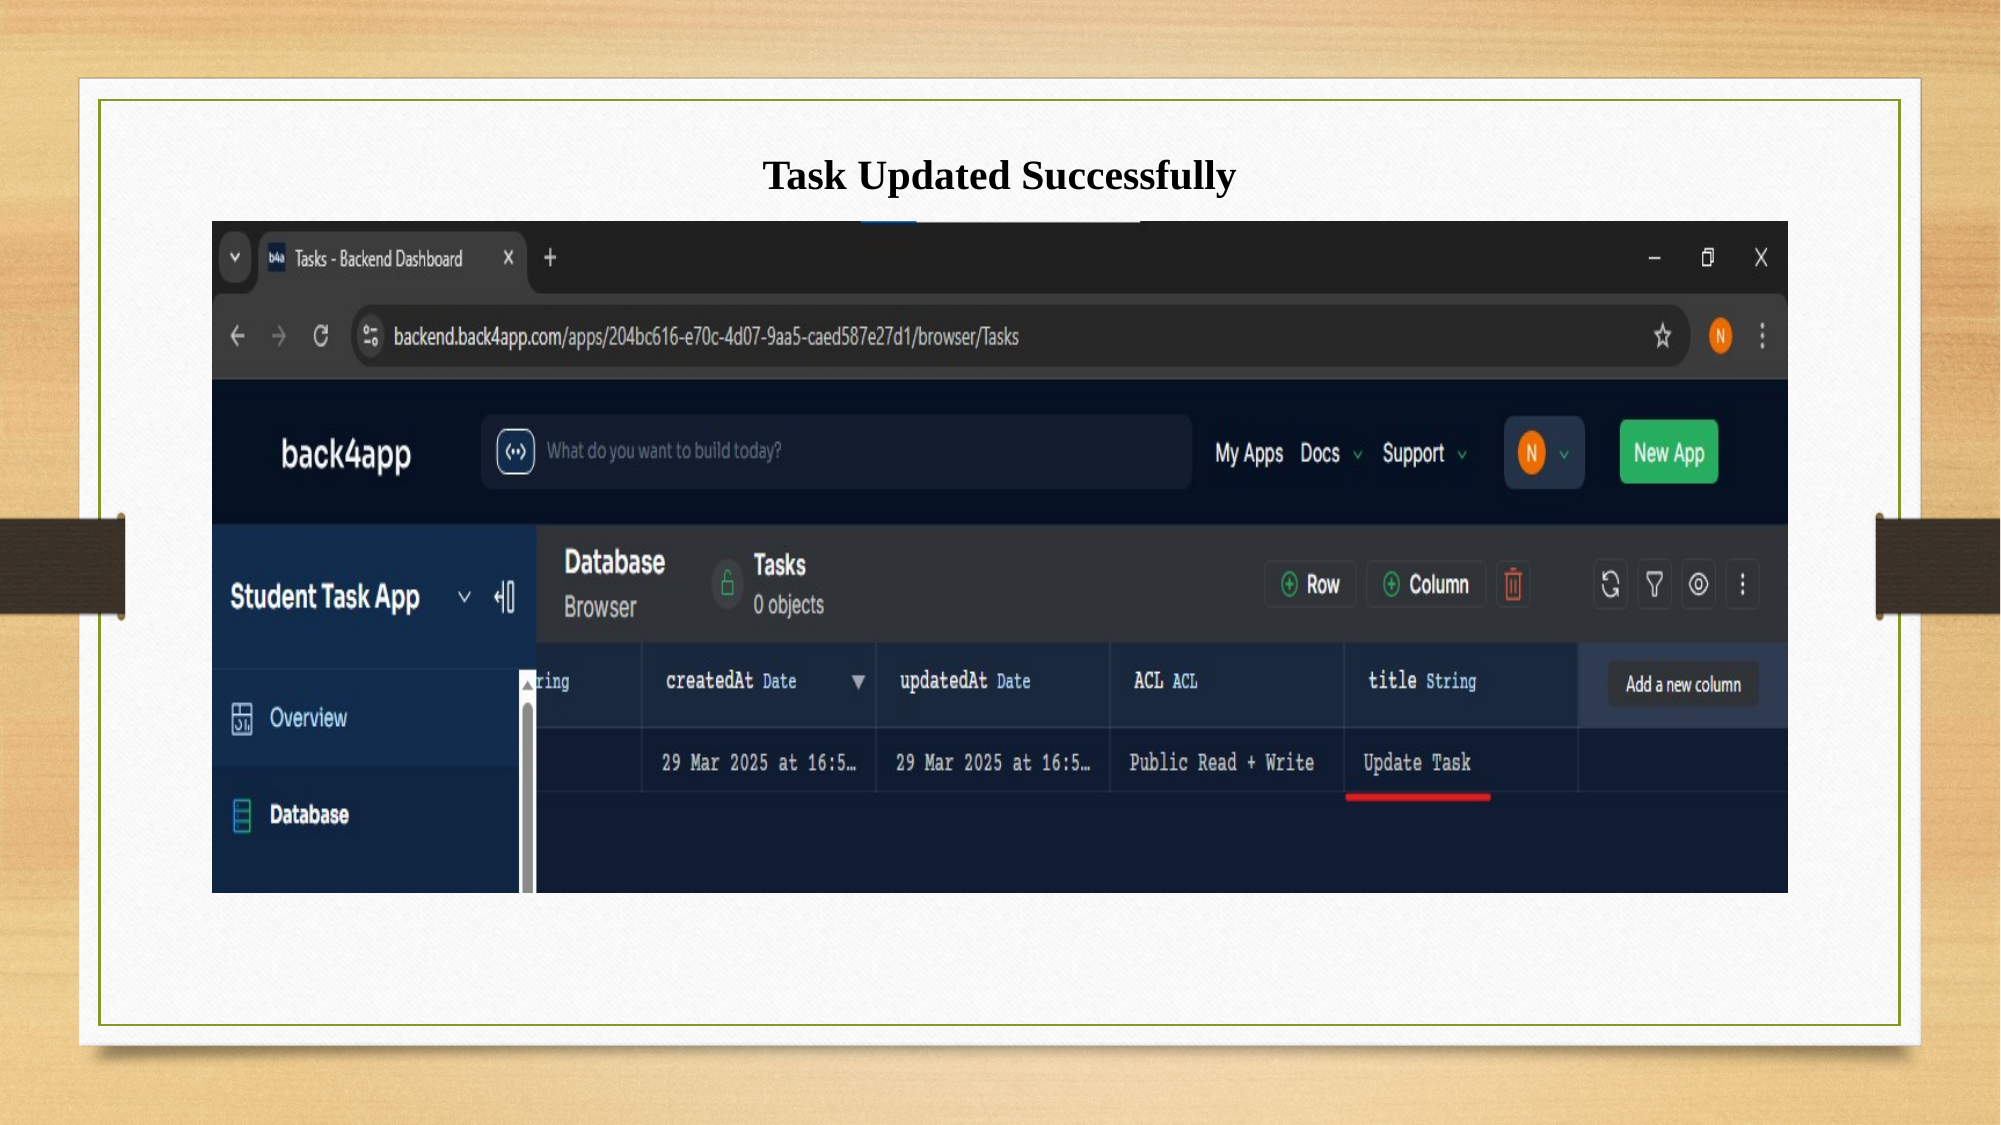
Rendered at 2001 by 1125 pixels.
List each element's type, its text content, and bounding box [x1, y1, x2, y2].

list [212, 221, 1788, 894]
title Task Updated Successfully [212, 123, 1788, 221]
picture [0, 0, 2001, 1125]
